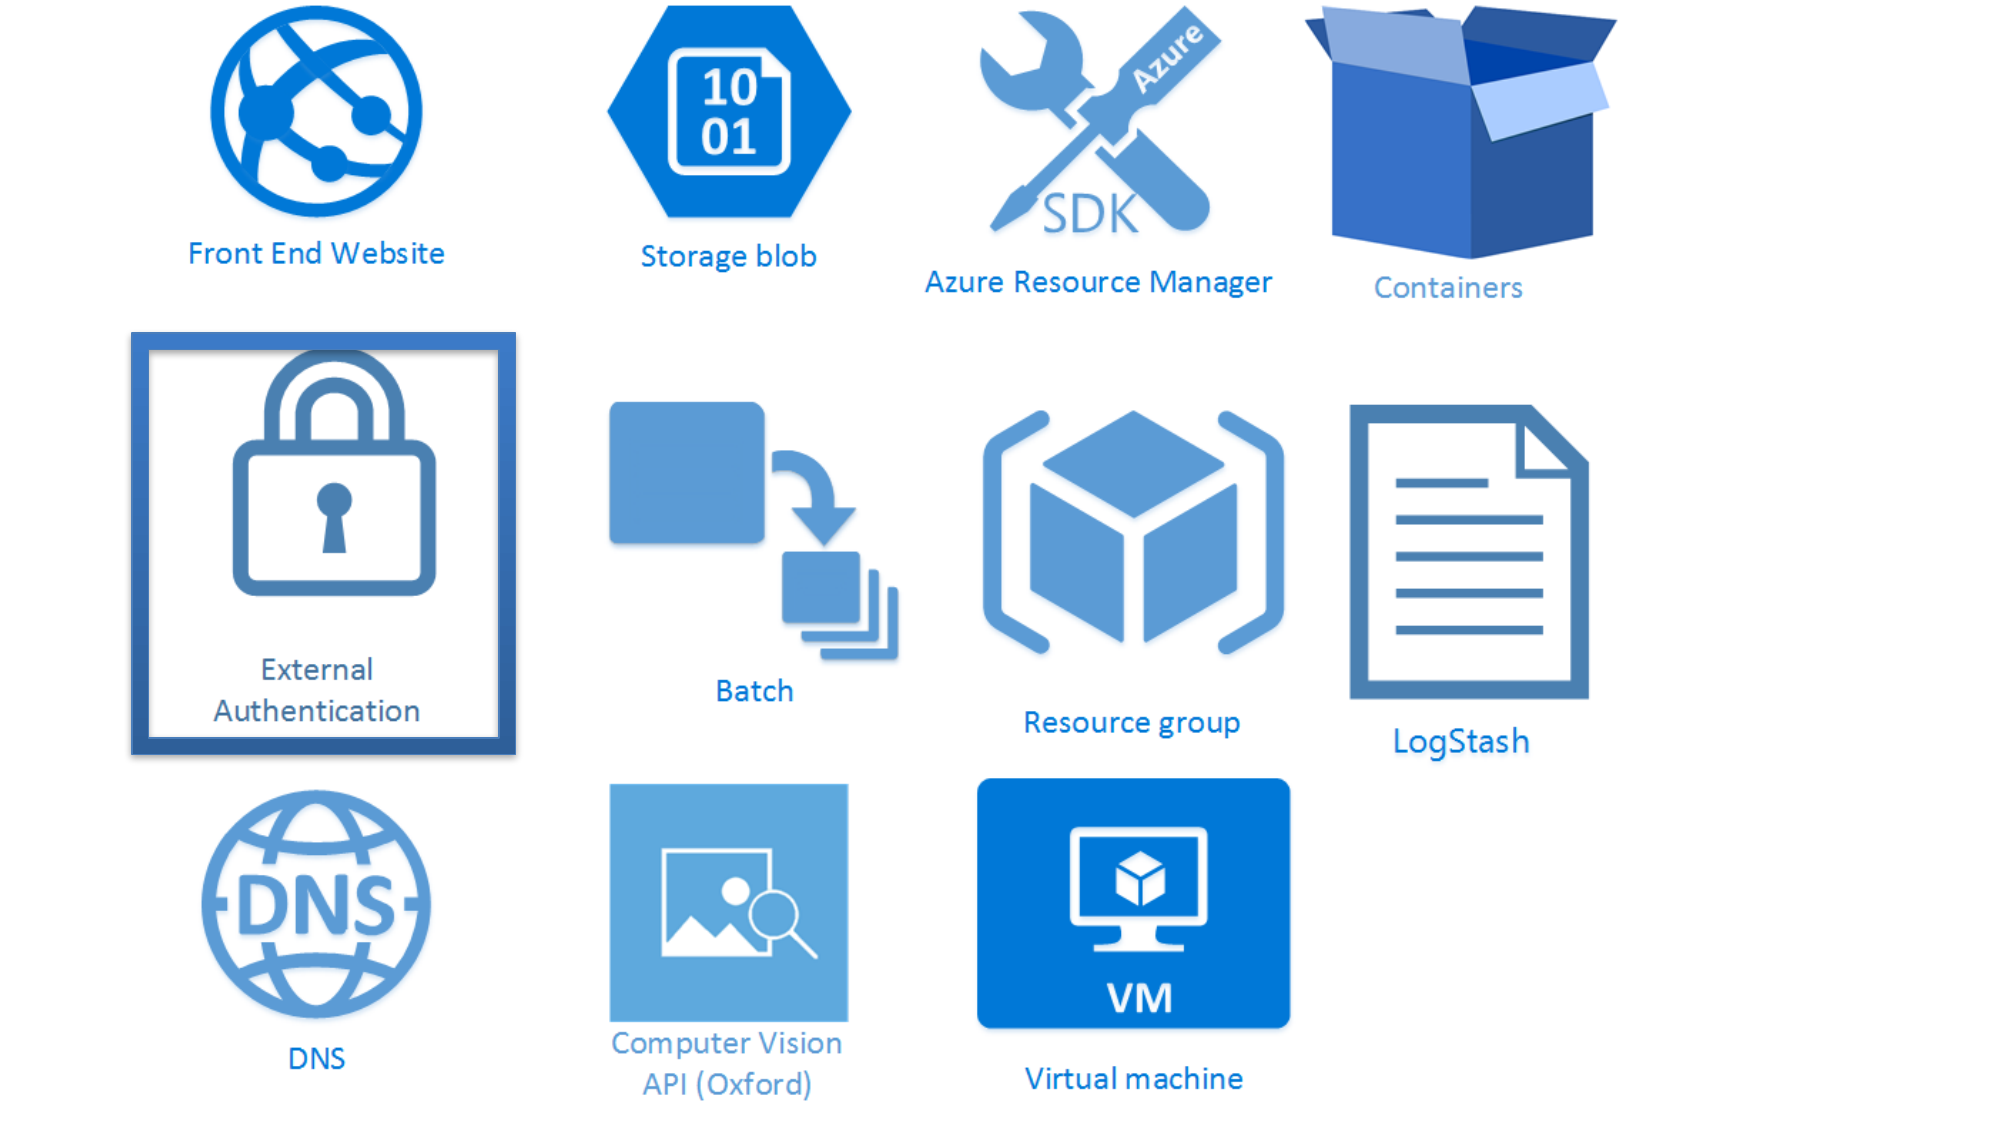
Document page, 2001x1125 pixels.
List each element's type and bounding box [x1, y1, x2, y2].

picture [169, 2, 1619, 1122]
text_box [131, 332, 164, 755]
